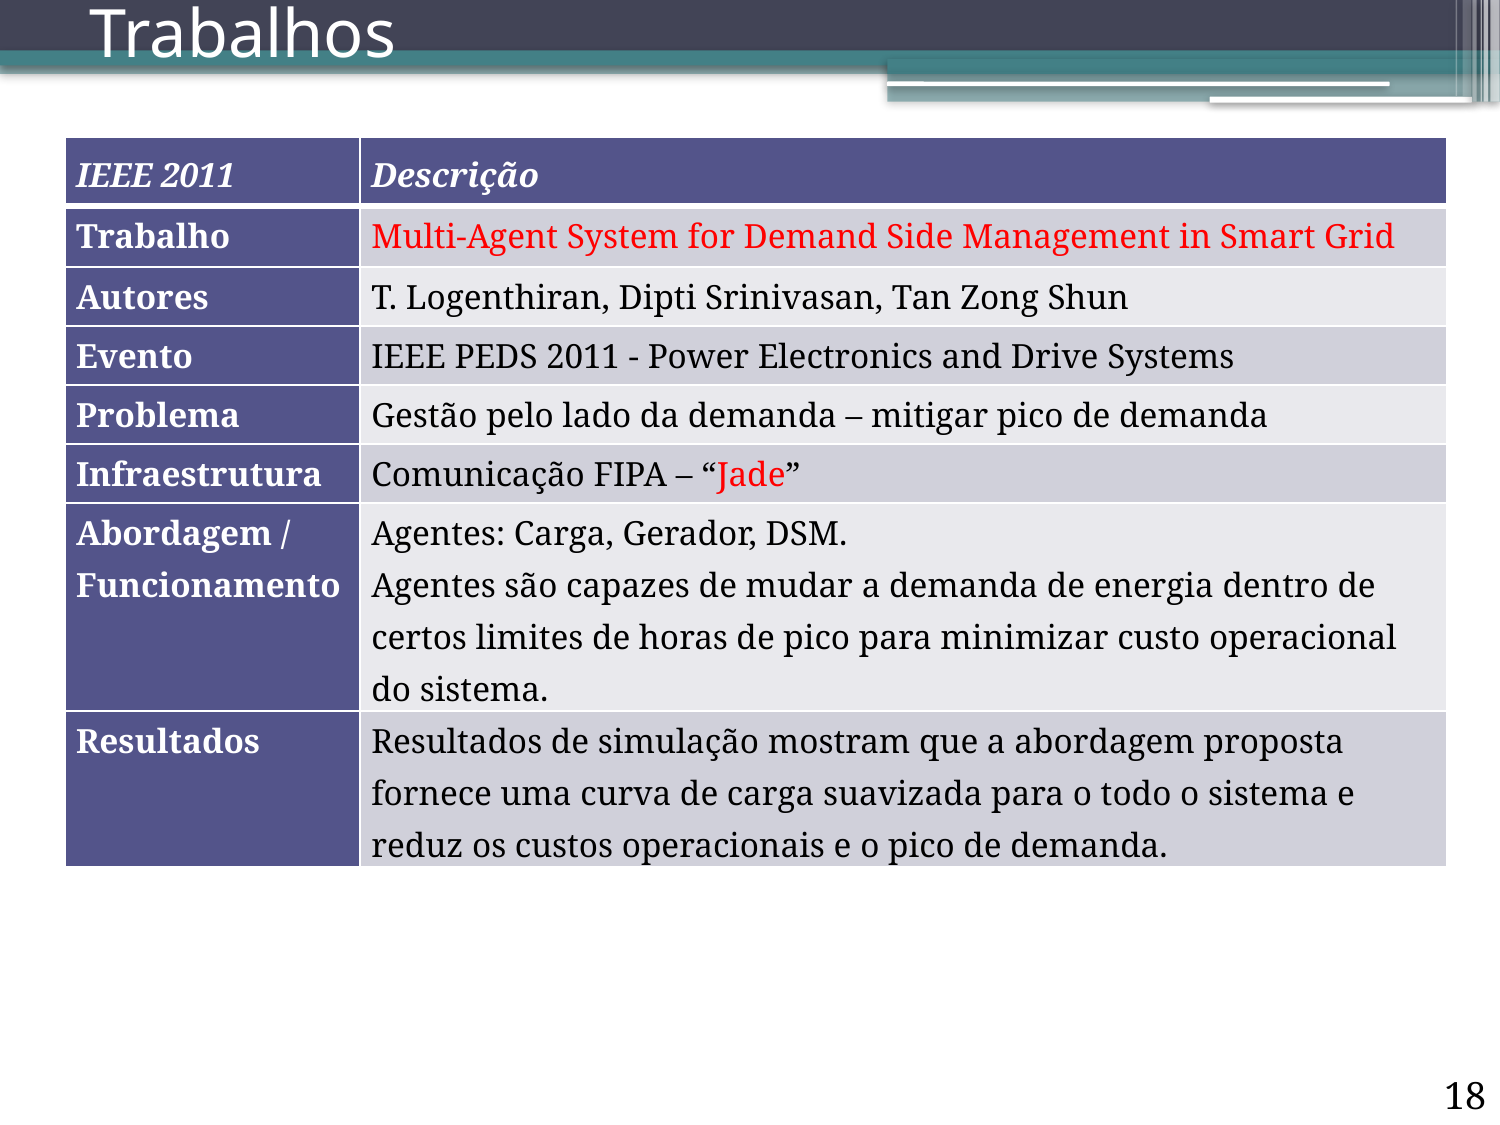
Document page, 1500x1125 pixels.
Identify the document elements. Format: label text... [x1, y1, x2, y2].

table_cell Infraestrutura [66, 445, 359, 502]
table_cell Evento [66, 327, 359, 384]
title Trabalhos [75, 0, 1425, 79]
table_cell Agentes: Carga, Gerador, DSM. Agentes são capazes de mudar a demanda de energia dentro de certos limites de horas de pico para minimizar custo operacional do sistema. [361, 504, 1446, 710]
table_header IEEE 2011 [66, 138, 359, 203]
table_cell Gestão pelo lado da demanda – mitigar pico de demanda [361, 386, 1446, 443]
table_header Descrição [361, 138, 1446, 203]
table_cell Multi-Agent System for Demand Side Management in Smart Grid [361, 209, 1446, 266]
table_cell T. Logenthiran, Dipti Srinivasan, Tan Zong Shun [361, 268, 1446, 325]
table_cell Resultados de simulação mostram que a abordagem proposta fornece uma curva de carga suavizada para o todo o sistema e reduz os custos operacionais e o pico de demanda. [361, 712, 1446, 866]
table_cell IEEE PEDS 2011 - Power Electronics and Drive Systems [361, 327, 1446, 384]
table_cell Problema [66, 386, 359, 443]
table_cell Comunicação FIPA – “Jade” [361, 445, 1446, 502]
table_cell Resultados [66, 712, 359, 866]
table_cell Autores [66, 268, 359, 325]
table_cell Abordagem / Funcionamento [66, 504, 359, 710]
table_cell Trabalho [66, 209, 359, 266]
